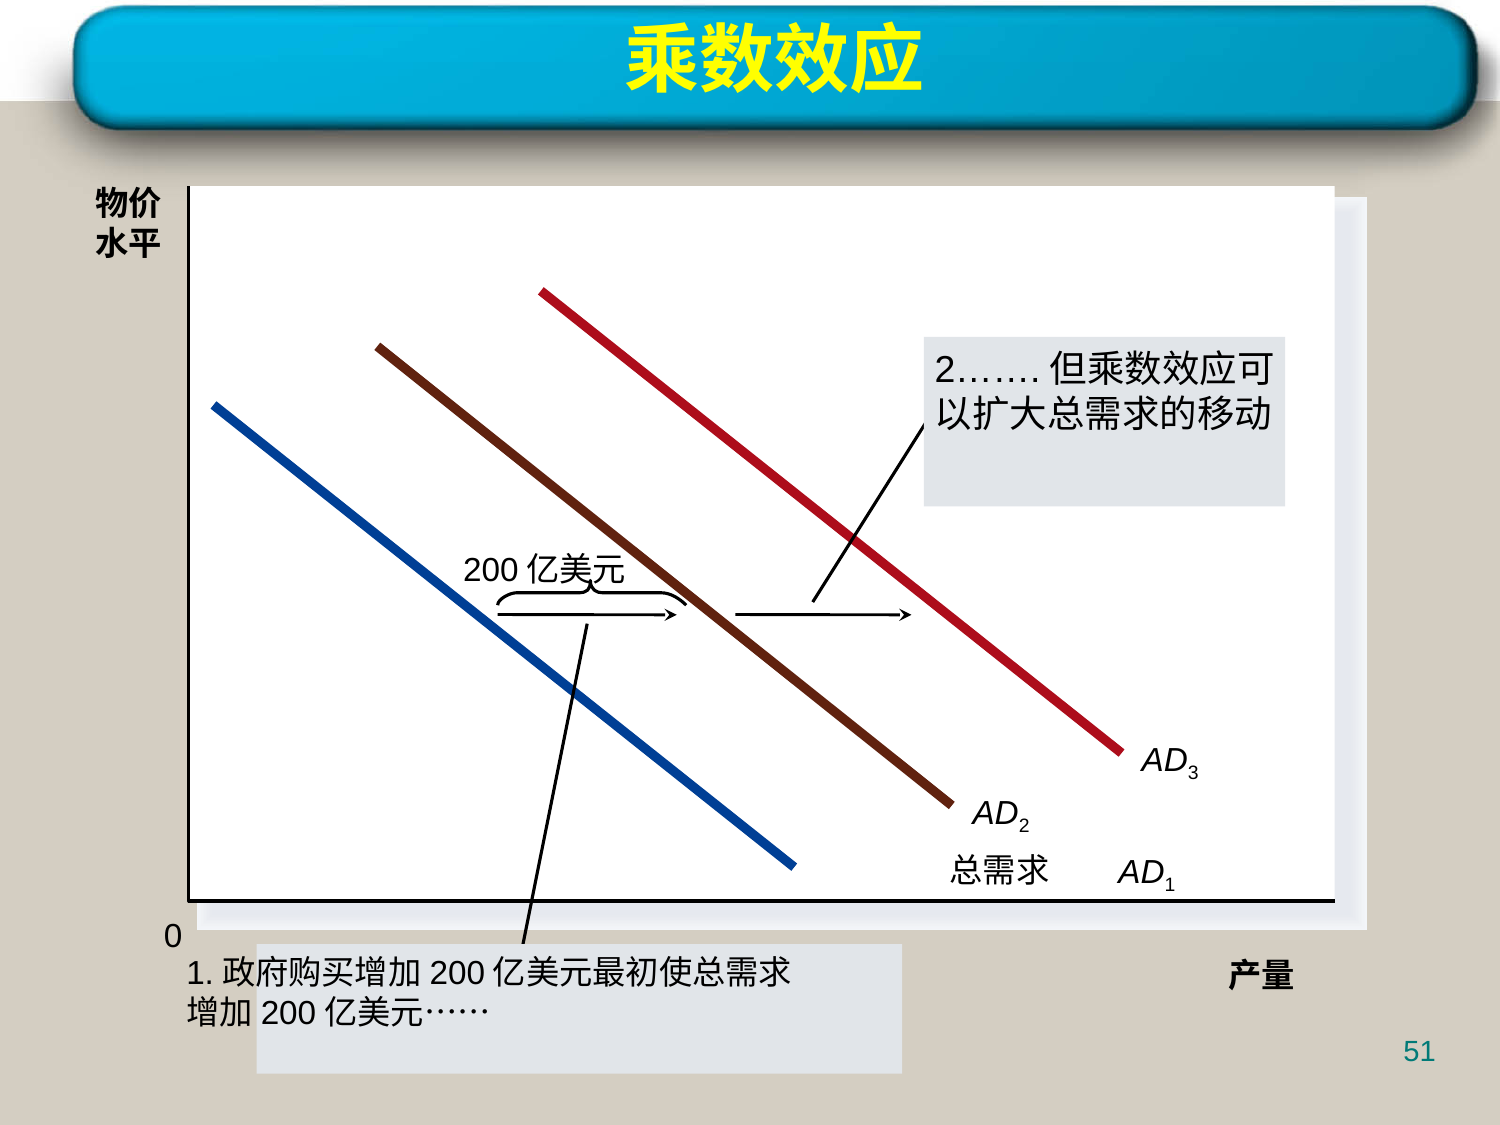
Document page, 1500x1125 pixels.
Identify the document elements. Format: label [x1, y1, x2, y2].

picture [0, 0, 1500, 1125]
text_box [903, 778, 1031, 832]
text_box [213, 404, 377, 890]
text_box [812, 336, 1286, 603]
text_box [540, 290, 1200, 778]
text_box [256, 623, 903, 1094]
text_box [377, 346, 540, 623]
text_box [903, 778, 1177, 890]
